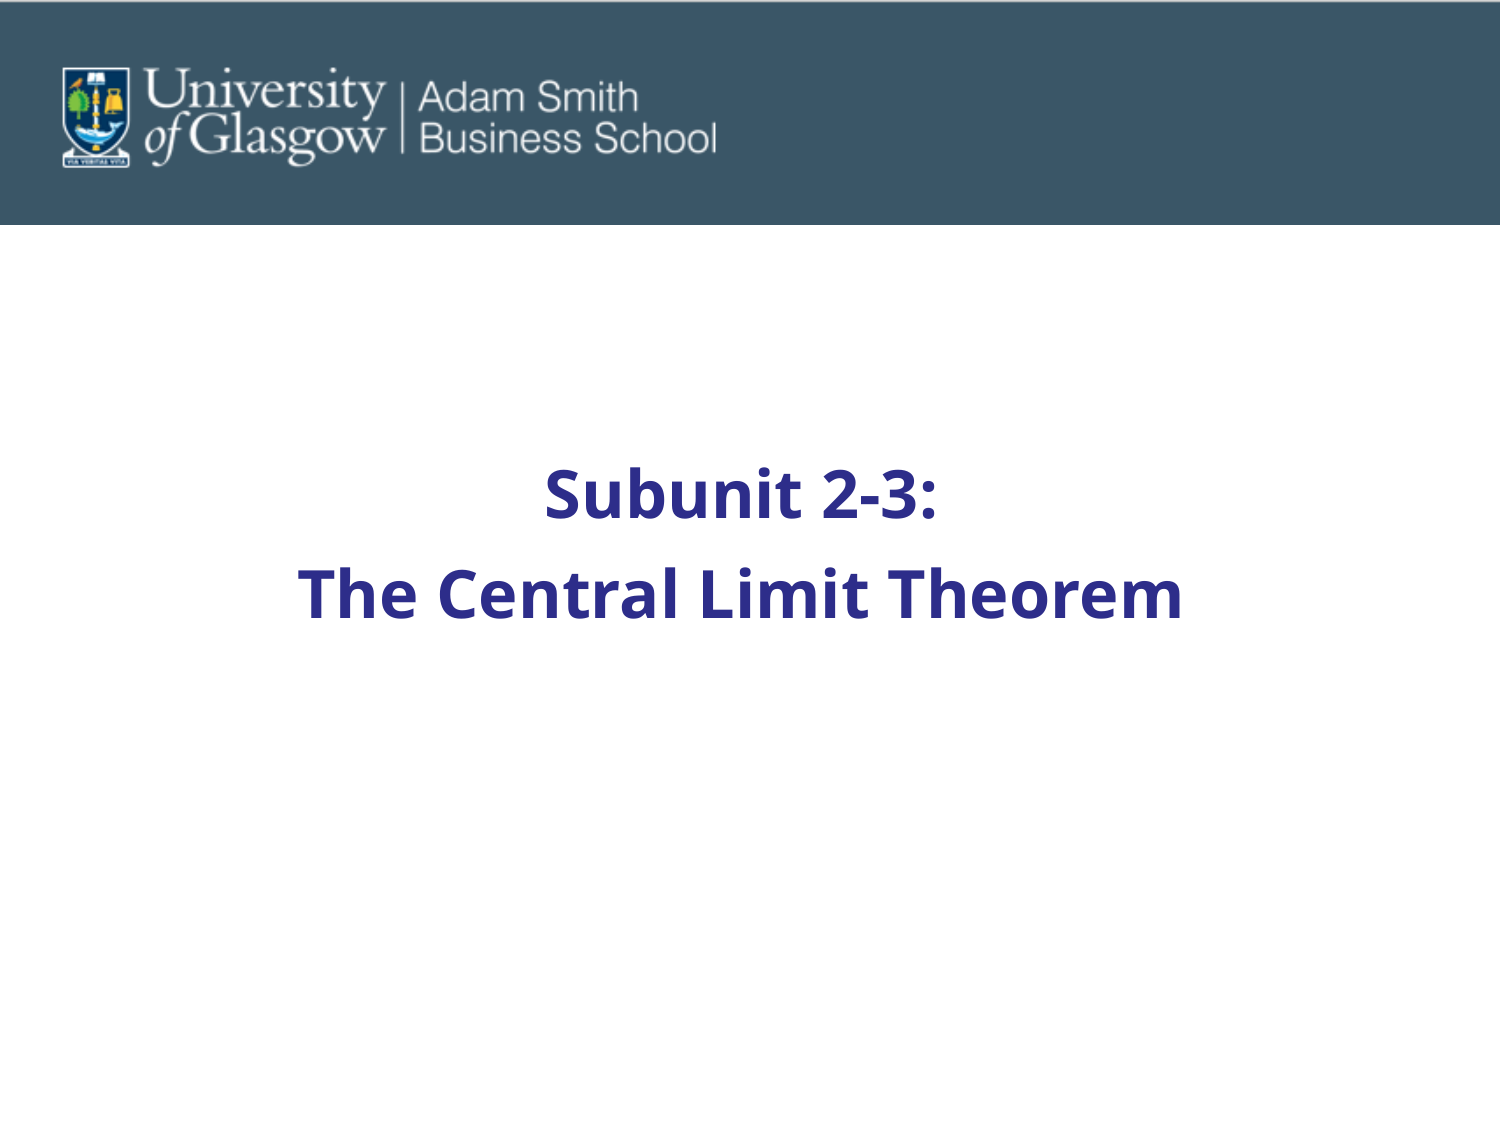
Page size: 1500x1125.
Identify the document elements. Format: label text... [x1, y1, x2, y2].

text_box Subunit 2-3: The Central Limit Theorem [174, 424, 1325, 666]
picture [0, 0, 1500, 1125]
